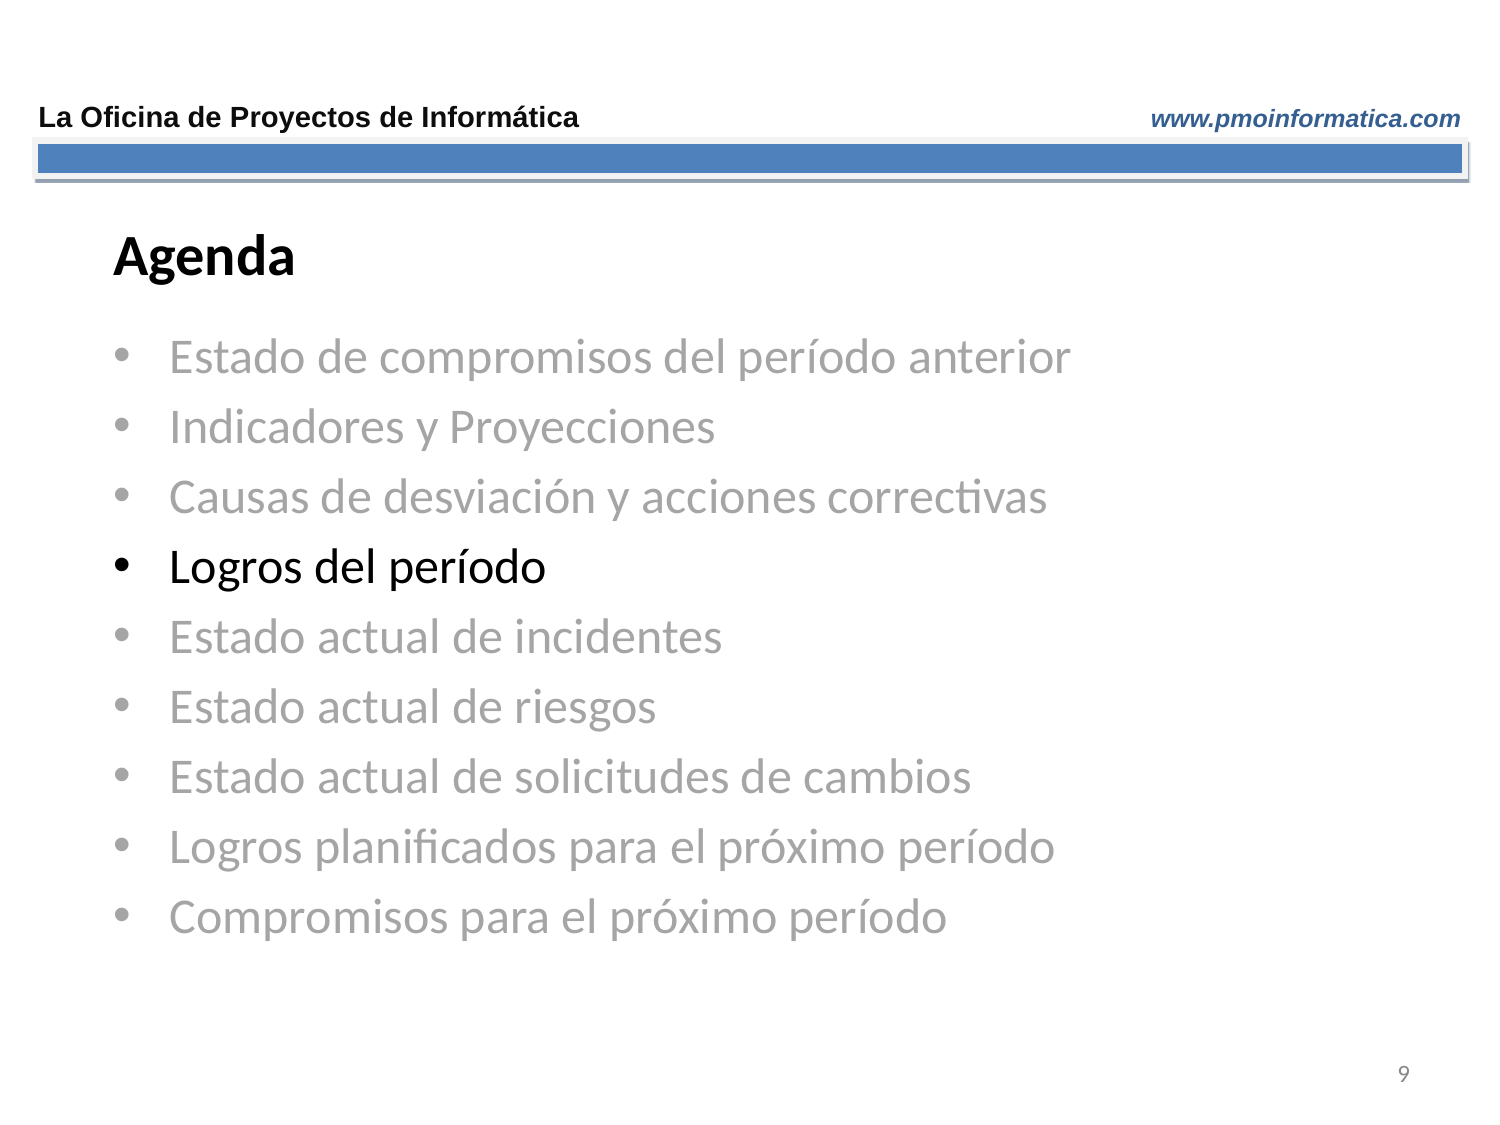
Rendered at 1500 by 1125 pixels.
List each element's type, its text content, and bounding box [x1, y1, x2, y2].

text_box Agenda [98, 222, 1374, 282]
slide_number ‹#› [1074, 1042, 1425, 1103]
list Estado de compromisos del período anterior Indicadores y Proyecciones Causas de desviación y acciones correctivas Logros del período Estado actual de incidentes Estado actual de riesgos Estado actual de solicitudes de cambios Logros planificados para el próximo período Compromisos para el próximo período [98, 316, 1454, 997]
